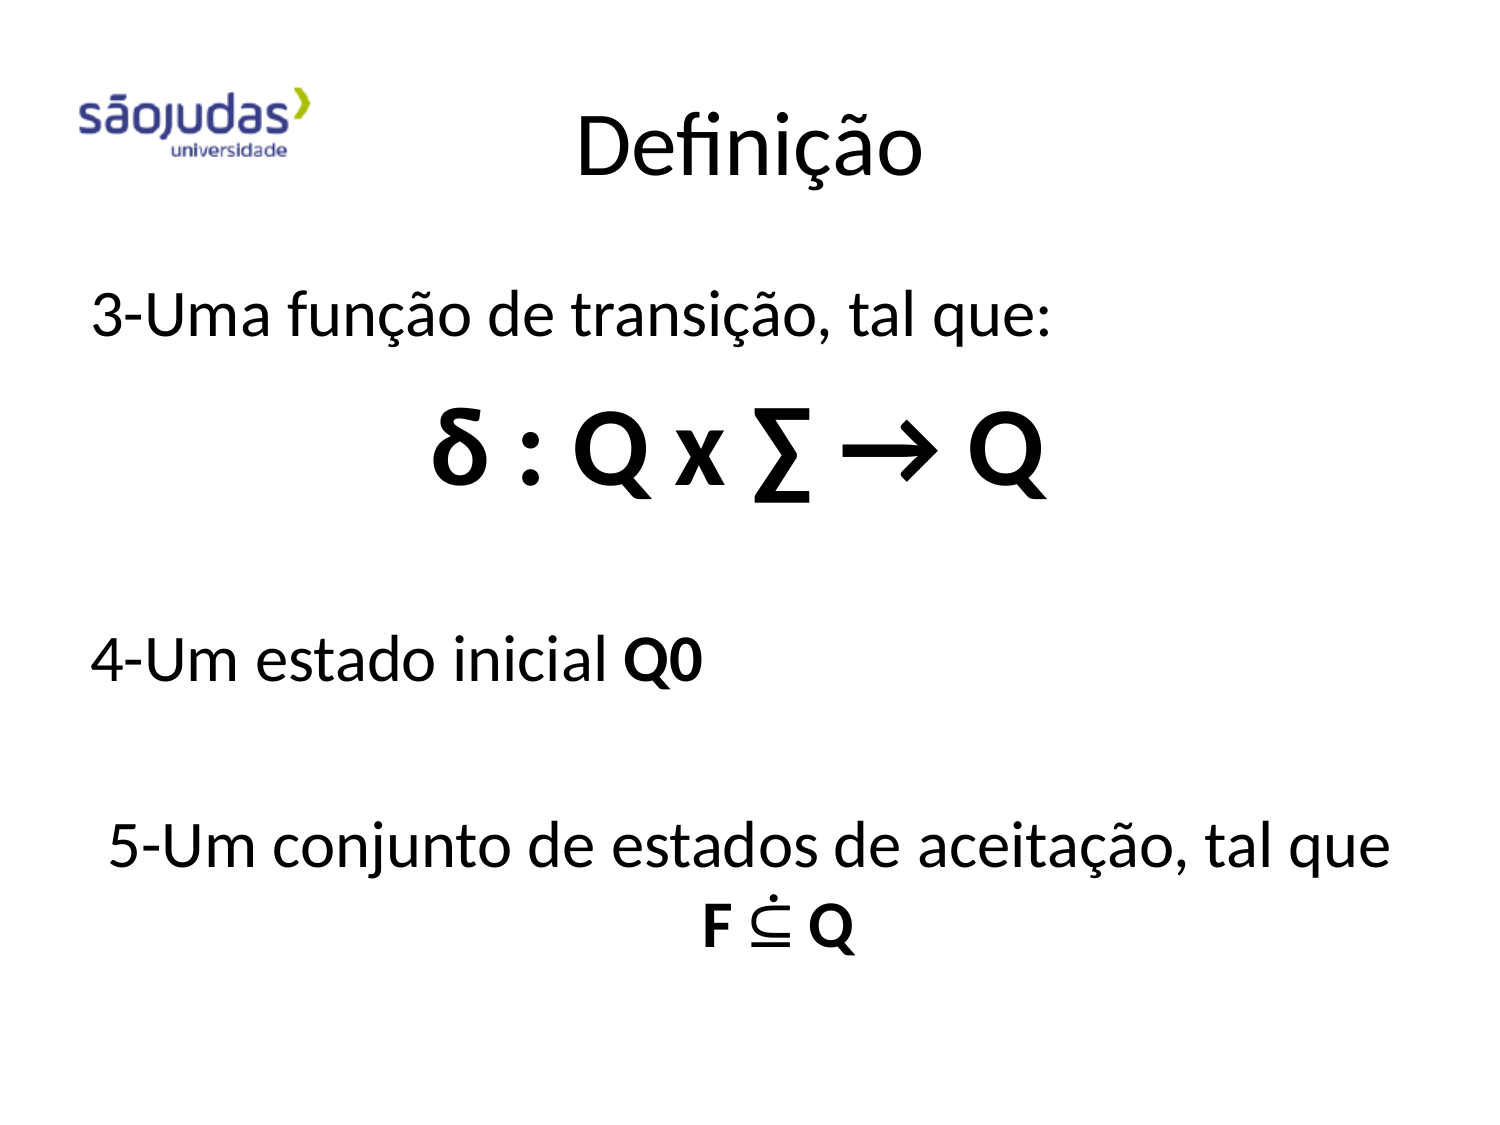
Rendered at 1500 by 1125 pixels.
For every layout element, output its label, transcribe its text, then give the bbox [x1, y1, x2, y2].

picture [64, 66, 317, 169]
title Definição [75, 45, 1425, 233]
list 3-Uma função de transição, tal que: δ : Q x ∑ → Q 4-Um estado inicial Q0 5-Um conjunto de estados de aceitação, tal que F ⫃ Q [75, 262, 1425, 1005]
